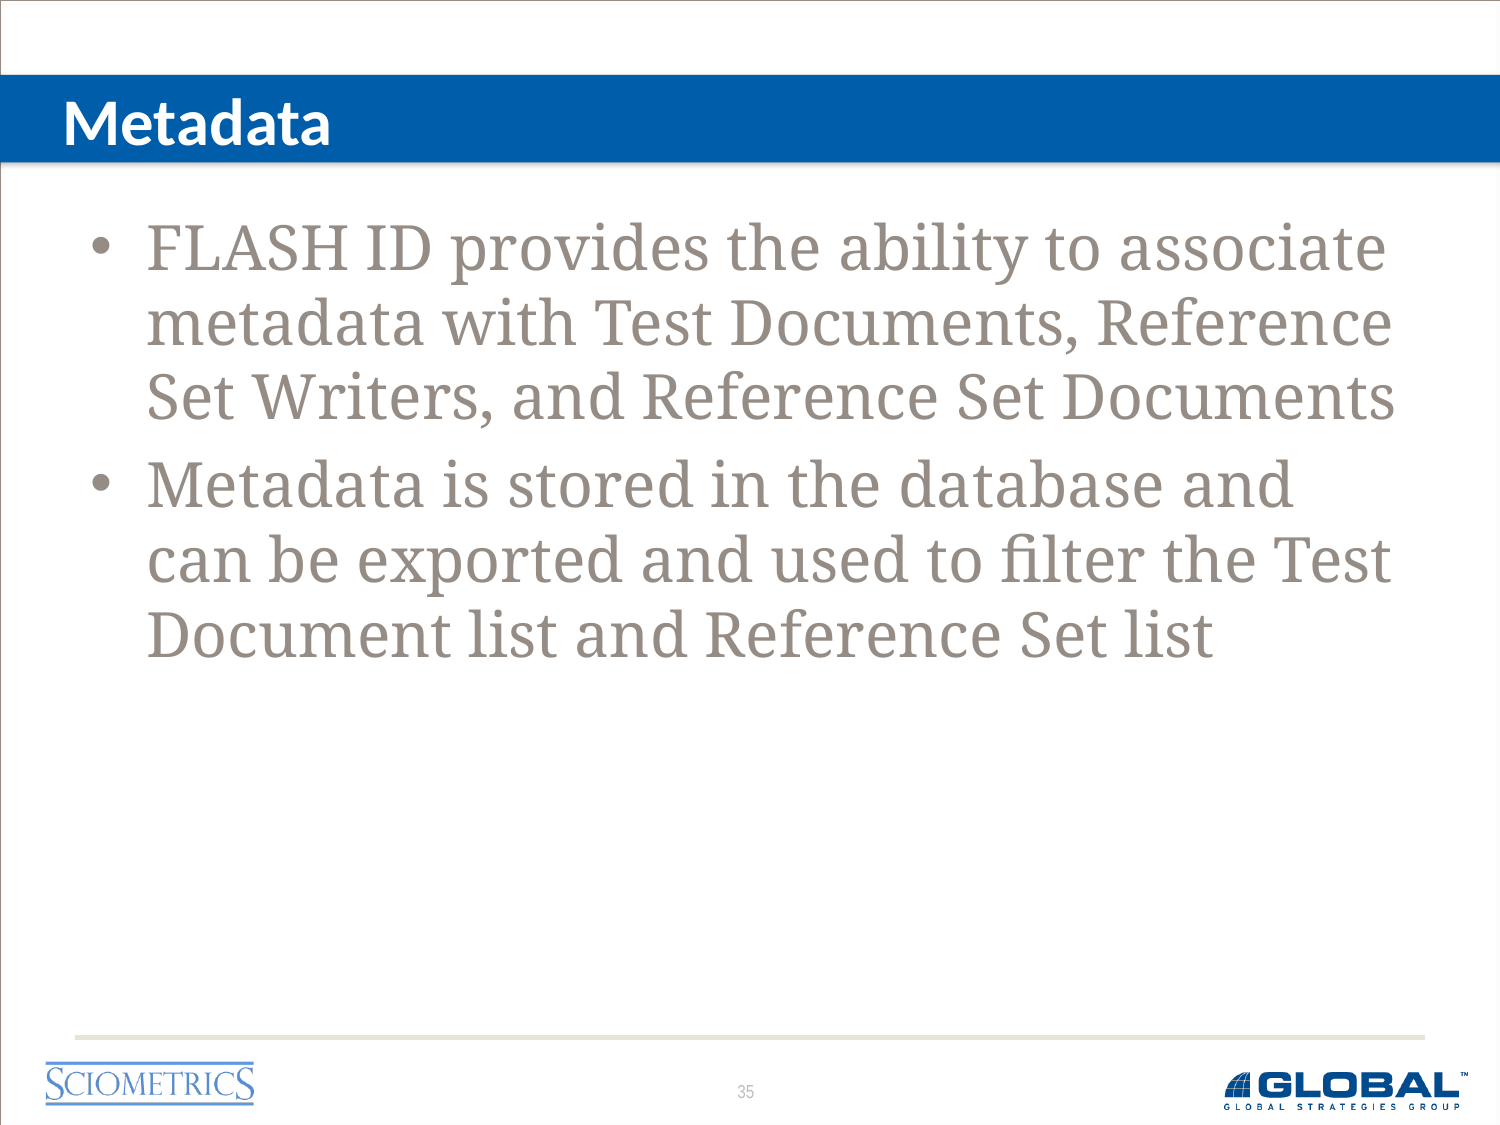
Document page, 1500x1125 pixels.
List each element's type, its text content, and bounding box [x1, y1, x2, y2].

picture [1224, 1071, 1468, 1110]
title Metadata [62, 75, 1500, 163]
list FLASH ID provides the ability to associate metadata with Test Documents, Reference Set Writers, and Reference Set Documents Metadata is stored in the database and can be exported and used to filter the Test Document list and Reference Set list [75, 200, 1425, 943]
picture [12, 1054, 411, 1116]
